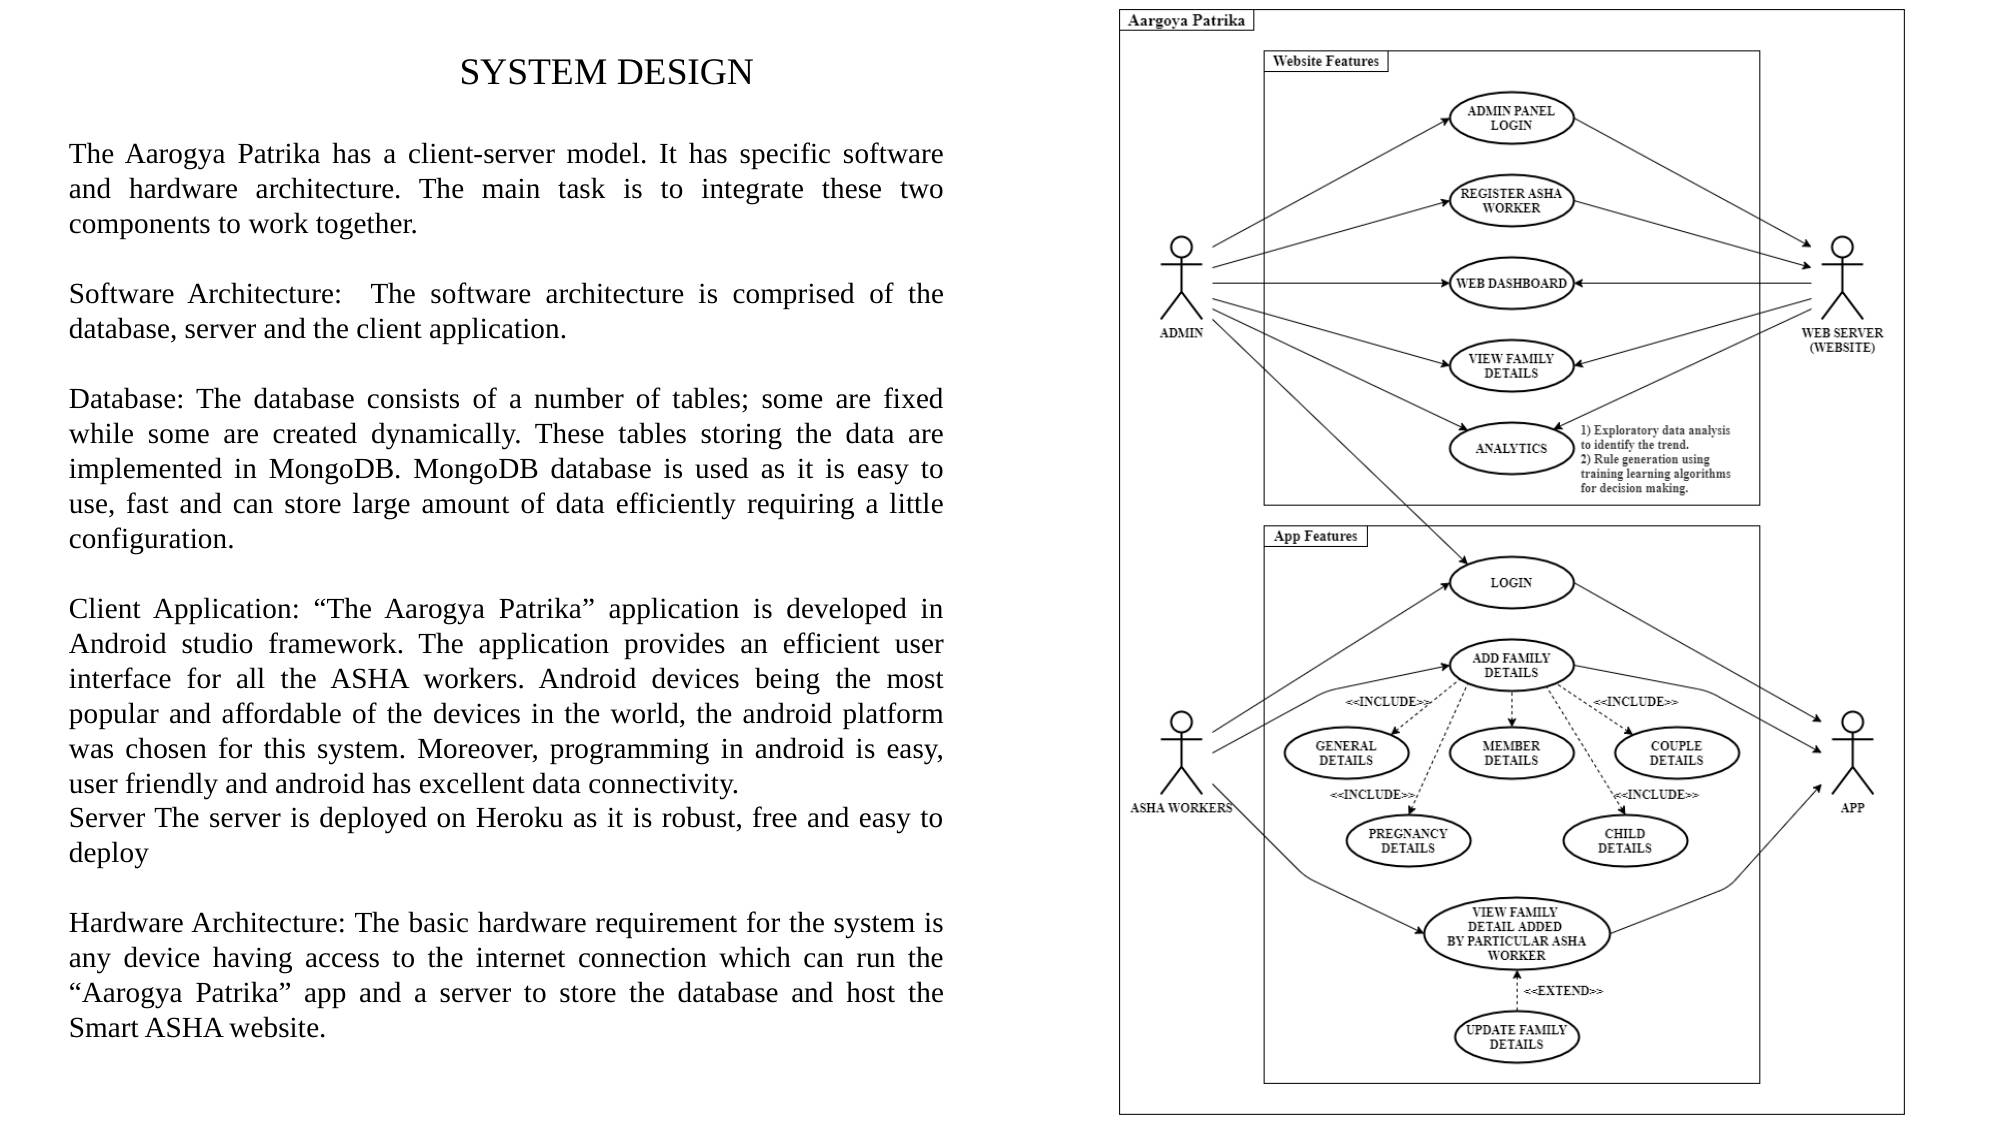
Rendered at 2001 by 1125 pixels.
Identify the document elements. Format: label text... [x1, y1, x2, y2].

text_box The Aarogya Patrika has a client-server model. It has specific software and hardware architecture. The main task is to integrate these two components to work together. Software Architecture: The software architecture is comprised of the database, server and the client application. Database: The database consists of a number of tables; some are fixed while some are created dynamically. These tables storing the data are implemented in MongoDB. MongoDB database is used as it is easy to use, fast and can store large amount of data efficiently requiring a little configuration. Client Application: “The Aarogya Patrika” application is developed in Android studio framework. The application provides an efficient user interface for all the ASHA workers. Android devices being the most popular and affordable of the devices in the world, the android platform was chosen for this system. Moreover, programming in android is easy, user friendly and android has excellent data connectivity. Server The server is deployed on Heroku as it is robust, free and easy to deploy Hardware Architecture: The basic hardware requirement for the system is any device having access to the internet connection which can run the “Aarogya Patrika” app and a server to store the database and host the Smart ASHA website. [54, 127, 960, 1051]
picture [1117, 7, 1908, 1118]
text_box SYSTEM DESIGN [435, 40, 845, 100]
